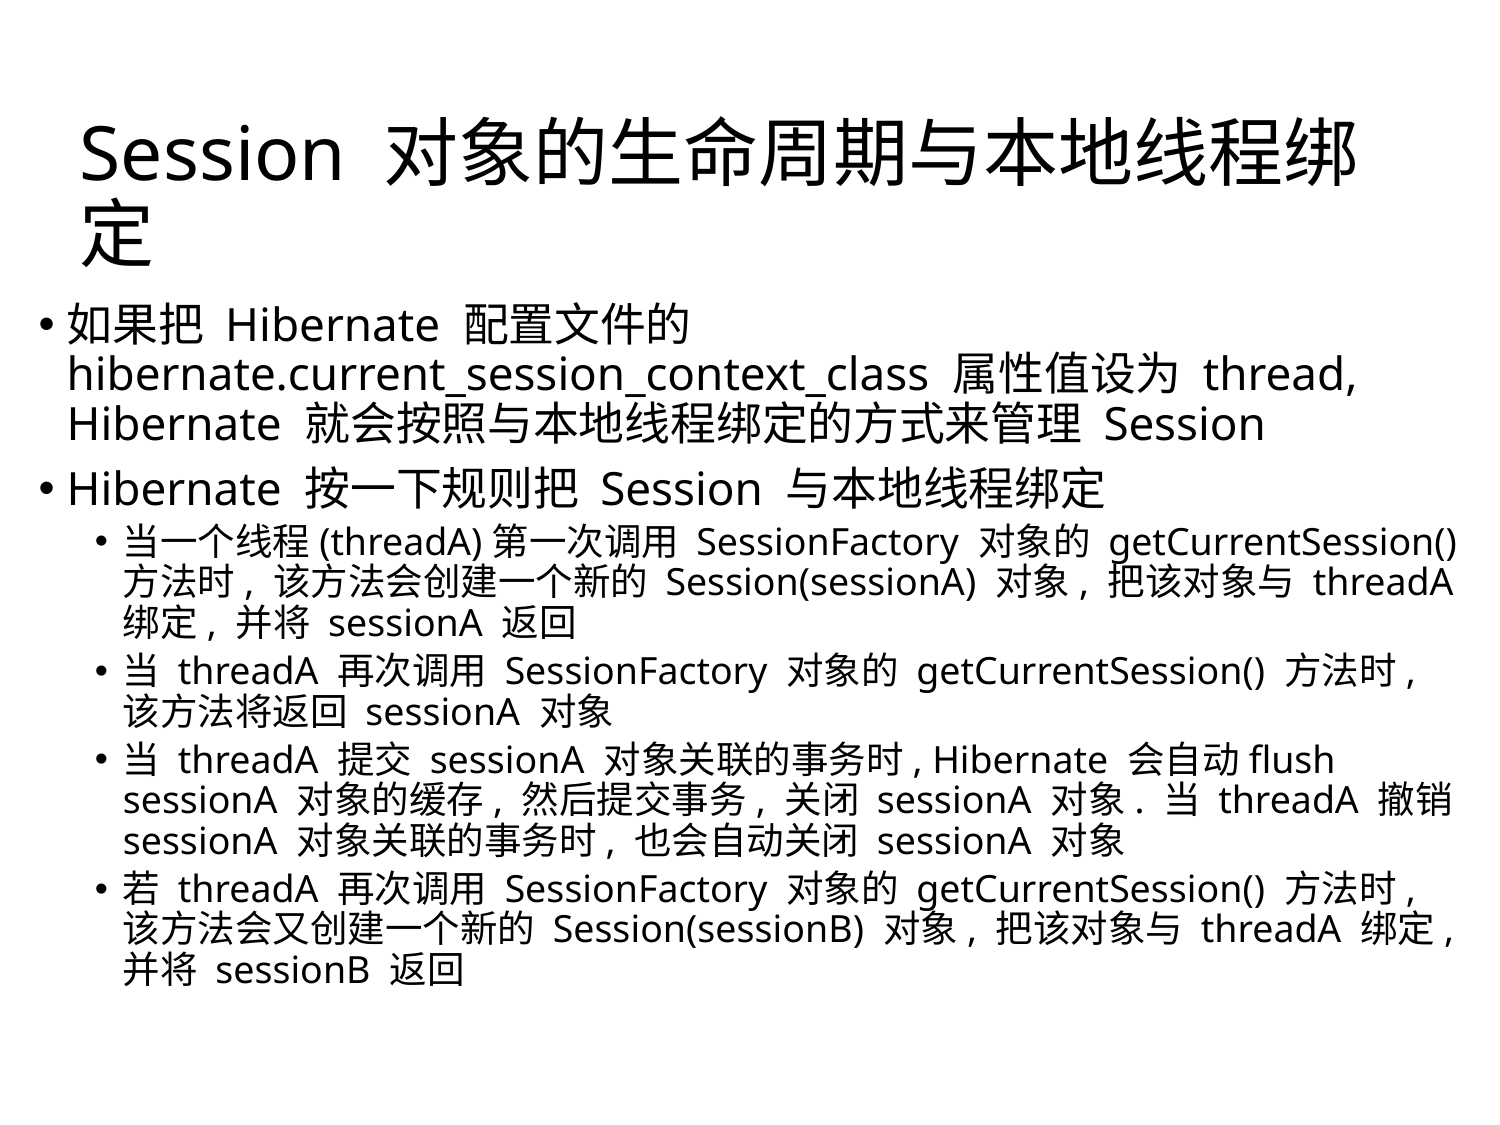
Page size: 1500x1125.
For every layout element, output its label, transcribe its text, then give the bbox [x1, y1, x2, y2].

title Session 对象的生命周期与本地线程绑定 [64, 103, 1436, 291]
list 如果把 Hibernate 配置文件的 hibernate.current_session_context_class 属性值设为 thread, Hibernate 就会按照与本地线程绑定的方式来管理 Session Hibernate 按一下规则把 Session 与本地线程绑定 当一个线程(threadA)第一次调用 SessionFactory 对象的 getCurrentSession() 方法时, 该方法会创建一个新的 Session(sessionA) 对象, 把该对象与 threadA 绑定, 并将 sessionA 返回 当 threadA 再次调用 SessionFactory 对象的 getCurrentSession() 方法时, 该方法将返回 sessionA 对象 当 threadA 提交 sessionA 对象关联的事务时, Hibernate 会自动flush sessionA 对象的缓存, 然后提交事务, 关闭 sessionA 对象. 当 threadA 撤销 sessionA 对象关联的事务时, 也会自动关闭 sessionA 对象 若 threadA 再次调用 SessionFactory 对象的 getCurrentSession() 方法时, 该方法会又创建一个新的 Session(sessionB) 对象, 把该对象与 threadA 绑定, 并将 sessionB 返回 [23, 294, 1483, 1094]
